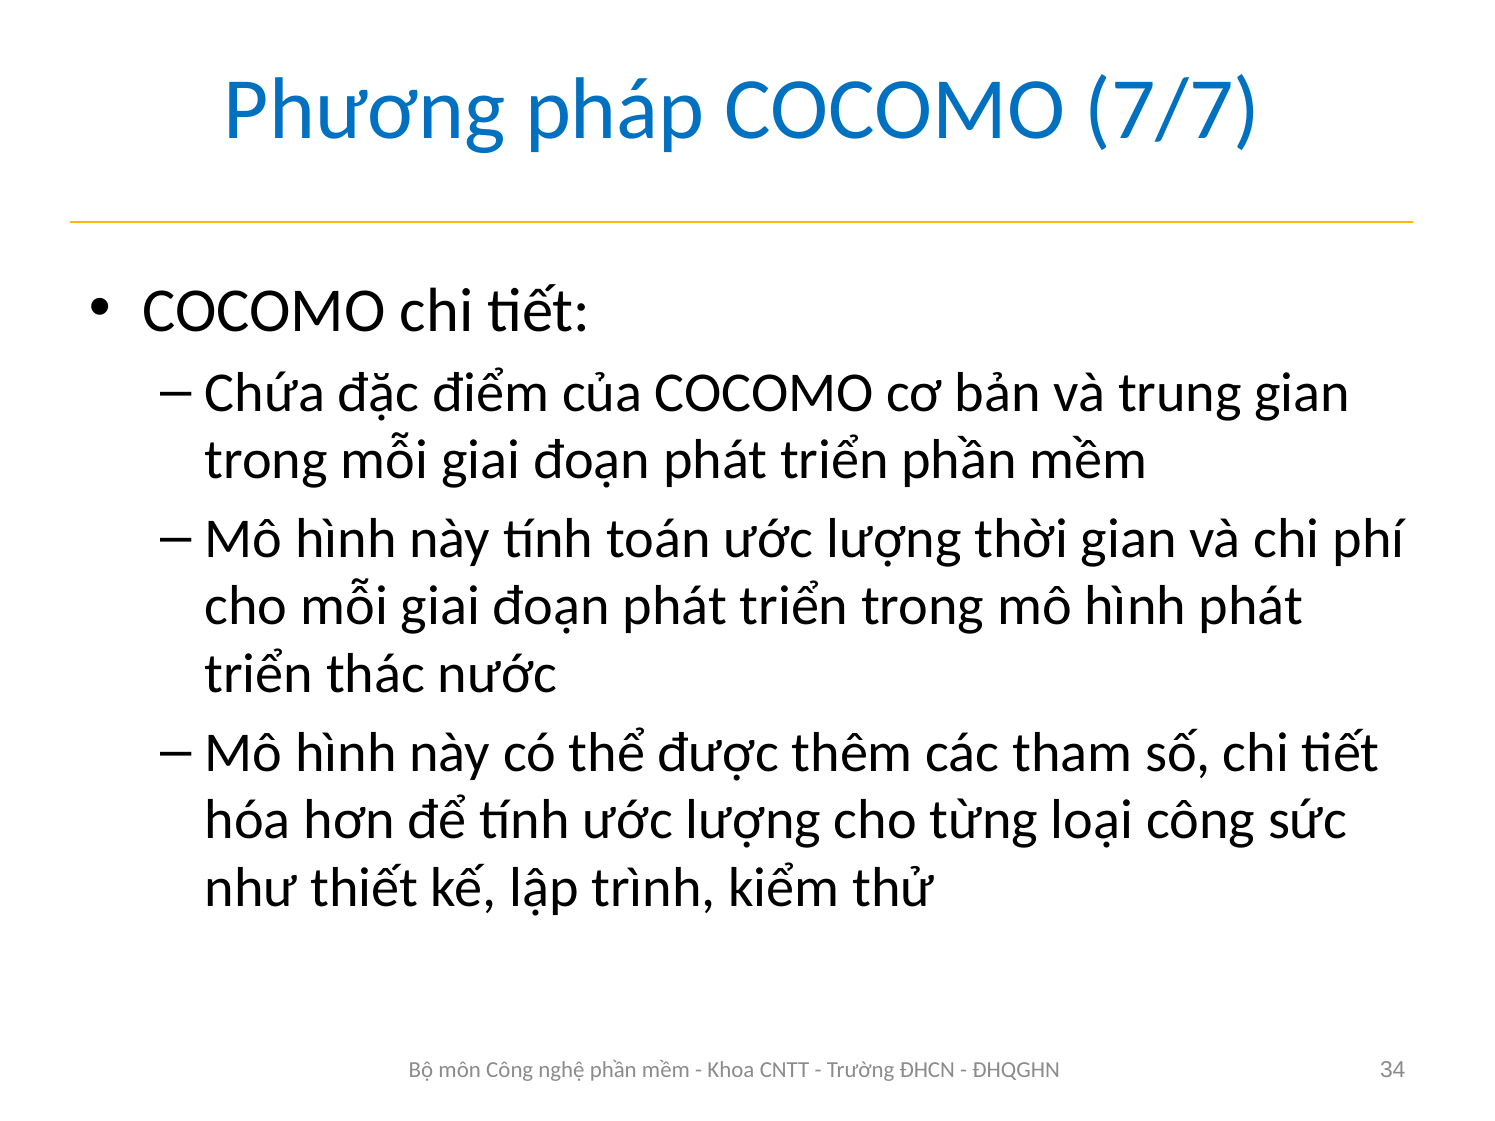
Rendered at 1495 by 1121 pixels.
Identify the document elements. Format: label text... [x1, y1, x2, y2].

footer Bộ môn Công nghệ phần mềm - Khoa CNTT - Trường ĐHCN - ĐHQGHN [372, 1038, 1071, 1099]
title Phương pháp COCOMO (7/7) [69, 10, 1416, 198]
slide_number 34 [1071, 1038, 1420, 1099]
list COCOMO chi tiết: Chứa đặc điểm của COCOMO cơ bản và trung gian trong mỗi giai đoạn phát triển phần mềm Mô hình này tính toán ước lượng thời gian và chi phí cho mỗi giai đoạn phát triển trong mô hình phát triển thác nước Mô hình này có thể được thêm các tham số, chi tiết hóa hơn để tính ước lượng cho từng loại công sức như thiết kế, lập trình, kiểm thử [74, 261, 1421, 1002]
